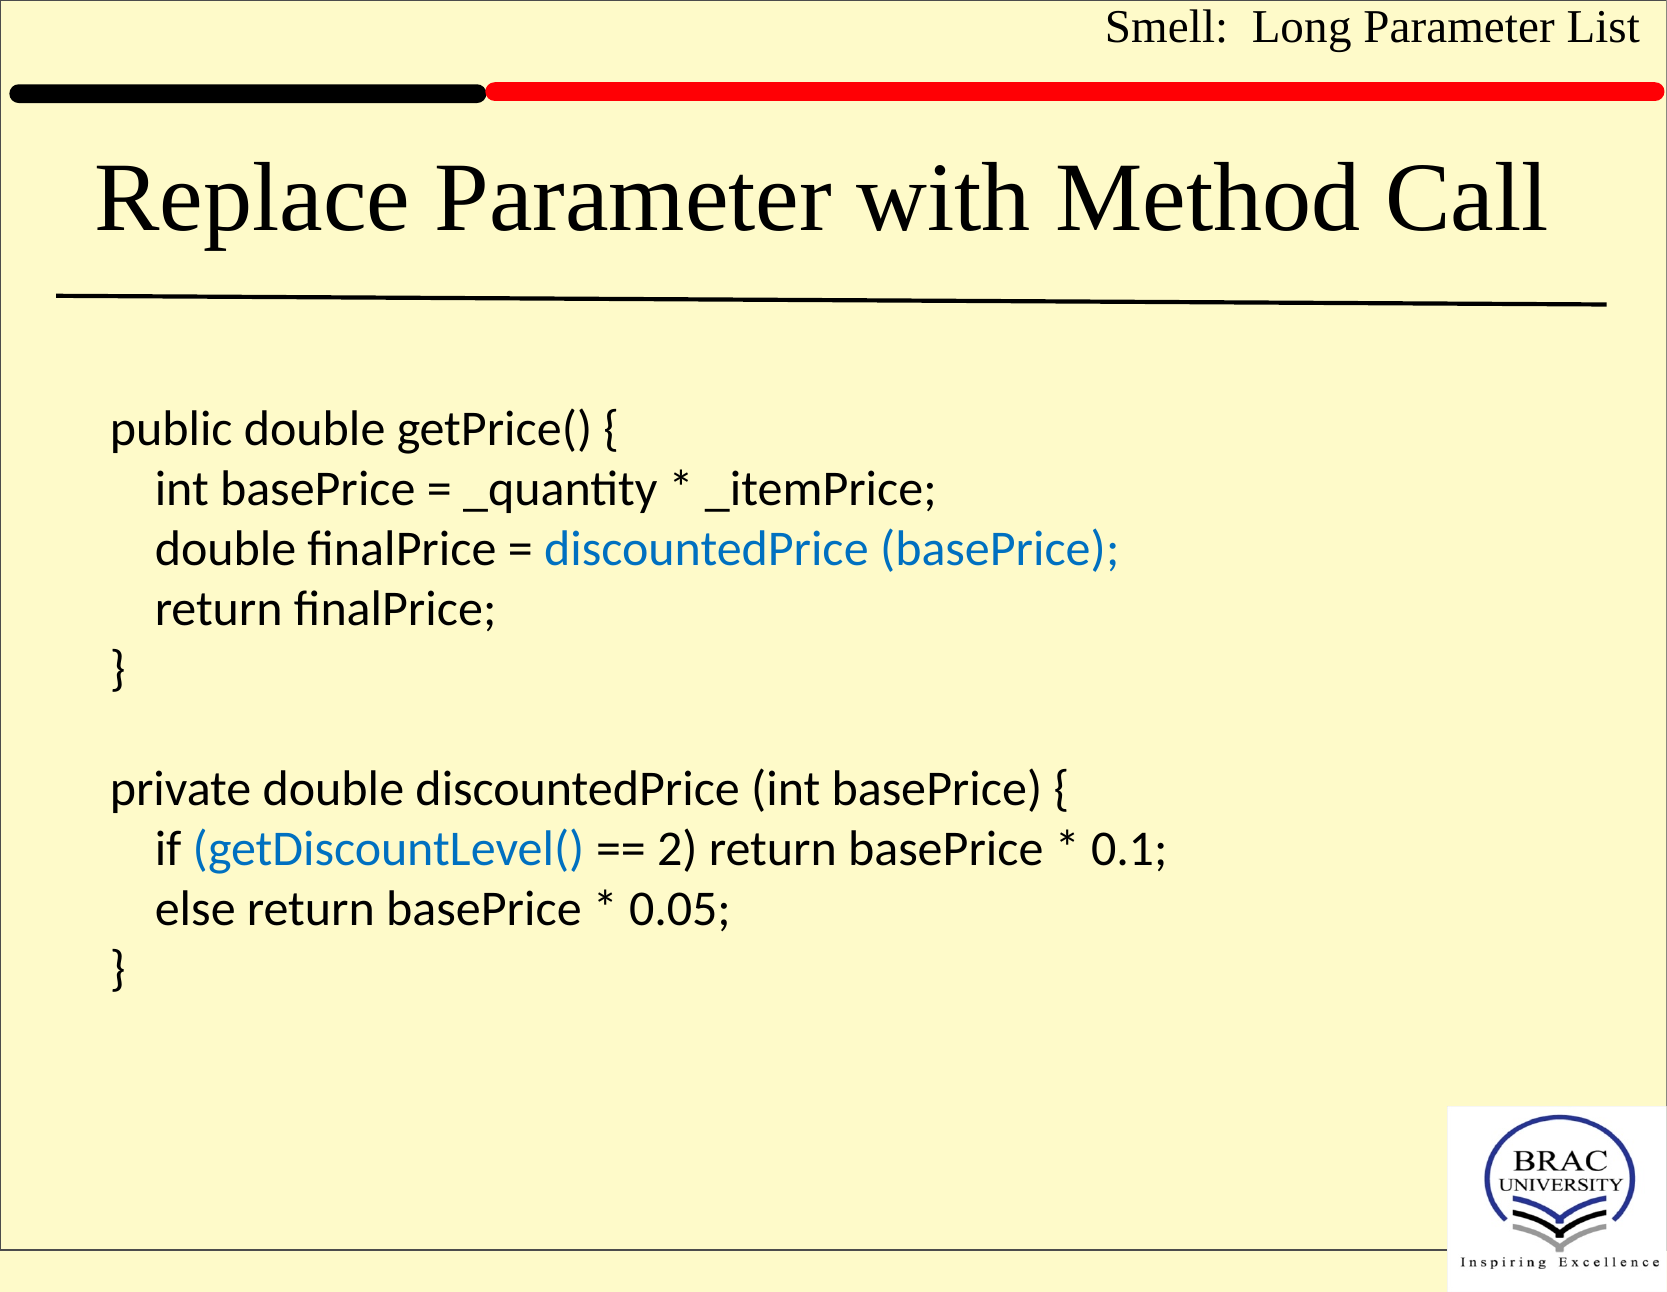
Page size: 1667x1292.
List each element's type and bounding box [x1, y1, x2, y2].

picture [1447, 1106, 1667, 1292]
text_box [0, 0, 1667, 1278]
